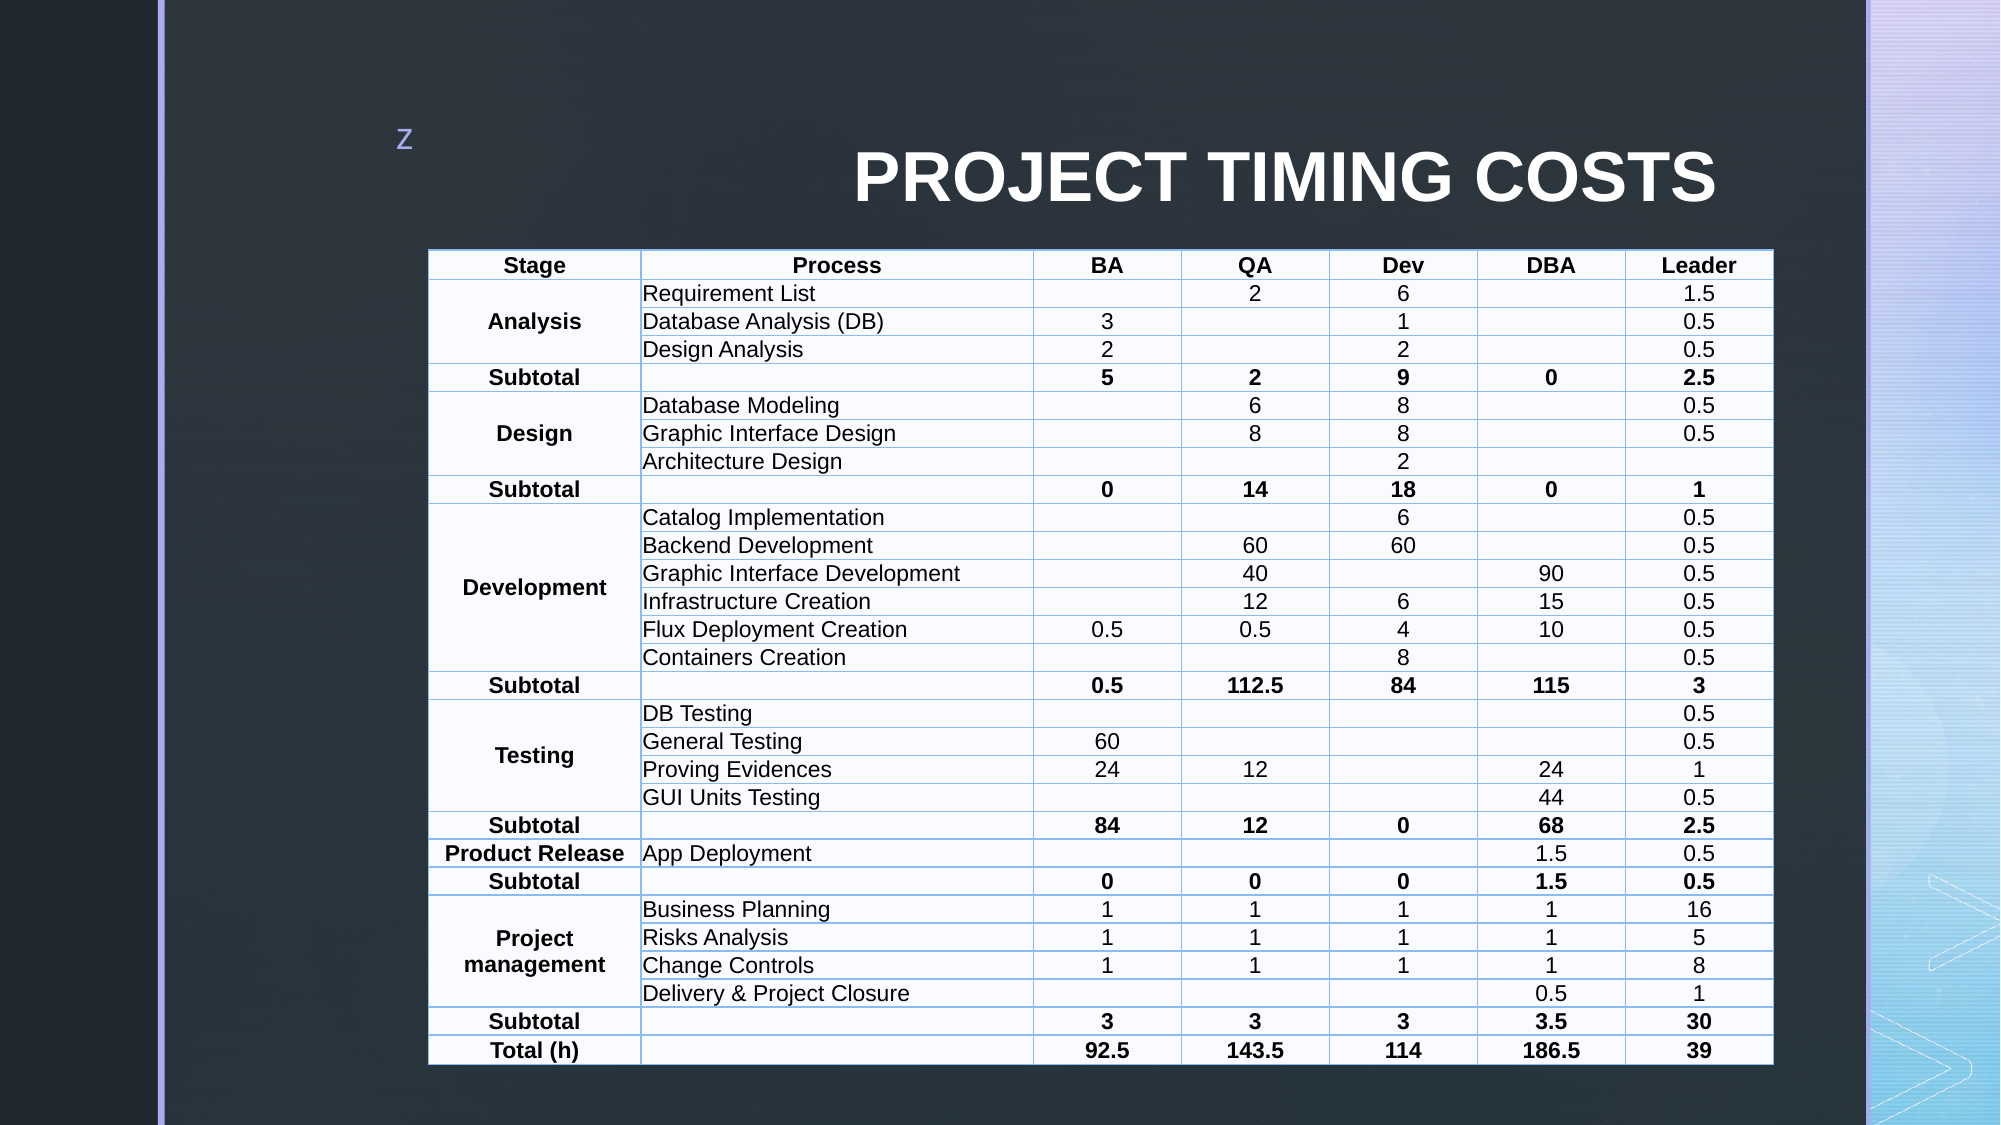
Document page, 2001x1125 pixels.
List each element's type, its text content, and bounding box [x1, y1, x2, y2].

table_cell 30 [1626, 1008, 1773, 1034]
table_cell [1182, 504, 1329, 531]
title Project Timing Costs [428, 132, 1734, 249]
table_cell [1182, 728, 1329, 755]
table_cell 1 [1034, 896, 1181, 922]
table_cell 0.5 [1034, 672, 1181, 699]
table_cell [1330, 700, 1477, 727]
table_cell 8 [1182, 420, 1329, 447]
table_cell 44 [1478, 784, 1625, 811]
table_cell [1478, 280, 1625, 307]
table_cell 2 [1034, 336, 1181, 363]
table_cell [1478, 504, 1625, 531]
table_cell [642, 672, 1033, 699]
table_cell [1182, 448, 1329, 475]
table_cell 0.5 [1626, 392, 1773, 419]
table_cell 24 [1034, 756, 1181, 783]
table_cell Delivery & Project Closure [642, 980, 1033, 1006]
table_cell [642, 868, 1033, 894]
table_cell 6 [1330, 588, 1477, 615]
table_cell 2 [1182, 280, 1329, 307]
table_cell 1.5 [1478, 840, 1625, 866]
table_cell Database Modeling [642, 392, 1033, 419]
table_cell 1 [1182, 952, 1329, 978]
table_cell 1 [1626, 476, 1773, 503]
table_cell 60 [1034, 728, 1181, 755]
table_cell 1 [1330, 896, 1477, 922]
table_cell [1330, 728, 1477, 755]
table_cell Backend Development [642, 532, 1033, 559]
table_cell 0 [1330, 812, 1477, 838]
table_cell 9 [1330, 364, 1477, 391]
table_cell 0.5 [1626, 644, 1773, 671]
table_cell 12 [1182, 812, 1329, 838]
table_cell [642, 476, 1033, 503]
table_cell [1478, 420, 1625, 447]
table_cell 1 [1626, 756, 1773, 783]
table_cell [1182, 644, 1329, 671]
table_cell [1182, 840, 1329, 866]
table_cell 0 [1330, 868, 1477, 894]
table_header BA [1034, 251, 1181, 279]
table_cell 0.5 [1626, 700, 1773, 727]
table_cell 16 [1626, 896, 1773, 922]
table_cell [1478, 700, 1625, 727]
table_cell 143.5 [1182, 1036, 1329, 1064]
table_cell [1478, 336, 1625, 363]
table_cell 186.5 [1478, 1036, 1625, 1064]
table_cell Proving Evidences [642, 756, 1033, 783]
table_cell [1034, 448, 1181, 475]
table_cell 2.5 [1626, 812, 1773, 838]
table_cell GUI Units Testing [642, 784, 1033, 811]
table_cell 3.5 [1478, 1008, 1625, 1034]
table_cell 3 [1182, 1008, 1329, 1034]
table_cell 0.5 [1626, 784, 1773, 811]
table_cell [1034, 840, 1181, 866]
table_cell 0 [1182, 868, 1329, 894]
table_cell [1626, 448, 1773, 475]
table_cell 2.5 [1626, 364, 1773, 391]
table_cell 0.5 [1626, 308, 1773, 335]
table_cell 60 [1182, 532, 1329, 559]
table_cell [1478, 308, 1625, 335]
table_cell [1478, 728, 1625, 755]
table_cell 10 [1478, 616, 1625, 643]
table_header DBA [1478, 251, 1625, 279]
table_cell 0 [1034, 476, 1181, 503]
table_cell Database Analysis (DB) [642, 308, 1033, 335]
table_cell 68 [1478, 812, 1625, 838]
table_cell Graphic Interface Development [642, 560, 1033, 587]
table_cell Development [429, 504, 640, 671]
table_cell 40 [1182, 560, 1329, 587]
table_cell 1 [1330, 924, 1477, 950]
table_cell Graphic Interface Design [642, 420, 1033, 447]
table_cell 12 [1182, 756, 1329, 783]
table_cell 0.5 [1626, 840, 1773, 866]
table_cell [1182, 308, 1329, 335]
table_cell 0.5 [1626, 588, 1773, 615]
table_cell [1182, 784, 1329, 811]
table_cell 0 [1478, 364, 1625, 391]
table_cell 115 [1478, 672, 1625, 699]
table_cell 5 [1034, 364, 1181, 391]
table_cell Containers Creation [642, 644, 1033, 671]
table_cell 60 [1330, 532, 1477, 559]
table_cell 1 [1034, 952, 1181, 978]
table_cell 6 [1330, 280, 1477, 307]
table_cell 12 [1182, 588, 1329, 615]
table_cell 18 [1330, 476, 1477, 503]
table_cell Subtotal [429, 812, 640, 838]
table_cell 0.5 [1626, 560, 1773, 587]
table_cell 1 [1626, 980, 1773, 1006]
table_cell Architecture Design [642, 448, 1033, 475]
table_cell [1034, 280, 1181, 307]
table_cell Change Controls [642, 952, 1033, 978]
table_cell Design Analysis [642, 336, 1033, 363]
table_cell [1330, 756, 1477, 783]
table_cell [1478, 448, 1625, 475]
table_cell [642, 812, 1033, 838]
table_cell 3 [1626, 672, 1773, 699]
table_cell 14 [1182, 476, 1329, 503]
table_cell 0.5 [1182, 616, 1329, 643]
table_cell Subtotal [429, 364, 640, 391]
table_cell App Deployment [642, 840, 1033, 866]
table_cell 0.5 [1626, 504, 1773, 531]
table_cell 1 [1182, 924, 1329, 950]
table_cell [1478, 392, 1625, 419]
table_cell Catalog Implementation [642, 504, 1033, 531]
table_cell [1034, 588, 1181, 615]
table_cell [1034, 644, 1181, 671]
table_cell [1330, 784, 1477, 811]
table_cell 8 [1626, 952, 1773, 978]
table_header Leader [1626, 251, 1773, 279]
table_cell 0 [1034, 868, 1181, 894]
table_cell 3 [1330, 1008, 1477, 1034]
table_cell 8 [1330, 644, 1477, 671]
table_cell 5 [1626, 924, 1773, 950]
table_cell Flux Deployment Creation [642, 616, 1033, 643]
table_cell [642, 1036, 1033, 1064]
table_cell Product Release [429, 840, 640, 866]
table_cell 84 [1330, 672, 1477, 699]
table_cell 15 [1478, 588, 1625, 615]
table_cell 24 [1478, 756, 1625, 783]
table_cell Business Planning [642, 896, 1033, 922]
table_cell General Testing [642, 728, 1033, 755]
table_cell [1034, 504, 1181, 531]
table_cell 0.5 [1478, 980, 1625, 1006]
table_cell [1182, 700, 1329, 727]
table_cell 3 [1034, 1008, 1181, 1034]
table_cell [1182, 980, 1329, 1006]
table_cell Risks Analysis [642, 924, 1033, 950]
table_cell 0.5 [1626, 728, 1773, 755]
table_cell Design [429, 392, 640, 475]
table_cell [1034, 560, 1181, 587]
table_cell 0.5 [1626, 532, 1773, 559]
table_cell 1.5 [1626, 280, 1773, 307]
table_cell 39 [1626, 1036, 1773, 1064]
table_cell [1478, 532, 1625, 559]
table_cell 0.5 [1626, 616, 1773, 643]
table_cell Subtotal [429, 672, 640, 699]
table_cell [1034, 700, 1181, 727]
table_cell 92.5 [1034, 1036, 1181, 1064]
table_cell 8 [1330, 420, 1477, 447]
table_cell [1034, 532, 1181, 559]
table_cell Testing [429, 700, 640, 811]
table_cell Infrastructure Creation [642, 588, 1033, 615]
table_cell Analysis [429, 280, 640, 363]
table_cell 1.5 [1478, 868, 1625, 894]
table_cell 4 [1330, 616, 1477, 643]
table_cell 1 [1330, 952, 1477, 978]
table_cell 0.5 [1626, 336, 1773, 363]
table_cell 0.5 [1034, 616, 1181, 643]
table_cell 112.5 [1182, 672, 1329, 699]
table_cell [1330, 560, 1477, 587]
table_cell 8 [1330, 392, 1477, 419]
table_cell [1034, 784, 1181, 811]
table_cell 0.5 [1626, 420, 1773, 447]
table_cell 0 [1478, 476, 1625, 503]
table_cell [1182, 336, 1329, 363]
table_cell 3 [1034, 308, 1181, 335]
picture [1871, 0, 2001, 1125]
table_cell [642, 1008, 1033, 1034]
table_cell Requirement List [642, 280, 1033, 307]
table_cell 1 [1182, 896, 1329, 922]
table_cell DB Testing [642, 700, 1033, 727]
table_cell Subtotal [429, 476, 640, 503]
table_cell Total (h) [429, 1036, 640, 1064]
table_cell 2 [1330, 336, 1477, 363]
table_cell [1034, 420, 1181, 447]
table_cell Subtotal [429, 1008, 640, 1034]
table_cell 6 [1330, 504, 1477, 531]
table_cell [1330, 840, 1477, 866]
table_cell [1034, 392, 1181, 419]
table_cell Project management [429, 896, 640, 1006]
table_cell [1330, 980, 1477, 1006]
table_header Process [642, 251, 1033, 279]
table_cell Subtotal [429, 868, 640, 894]
table_cell [642, 364, 1033, 391]
table_header Dev [1330, 251, 1477, 279]
table_cell 1 [1478, 952, 1625, 978]
table_cell 2 [1330, 448, 1477, 475]
table_cell 1 [1478, 924, 1625, 950]
table_cell 84 [1034, 812, 1181, 838]
table_cell 1 [1330, 308, 1477, 335]
table_cell [1034, 980, 1181, 1006]
table_cell 1 [1034, 924, 1181, 950]
table_cell 114 [1330, 1036, 1477, 1064]
table_cell [1478, 644, 1625, 671]
table_cell 0.5 [1626, 868, 1773, 894]
table_cell 90 [1478, 560, 1625, 587]
table_cell 6 [1182, 392, 1329, 419]
table_header Stage [429, 251, 640, 279]
table_cell 2 [1182, 364, 1329, 391]
table_cell 1 [1478, 896, 1625, 922]
table_header QA [1182, 251, 1329, 279]
